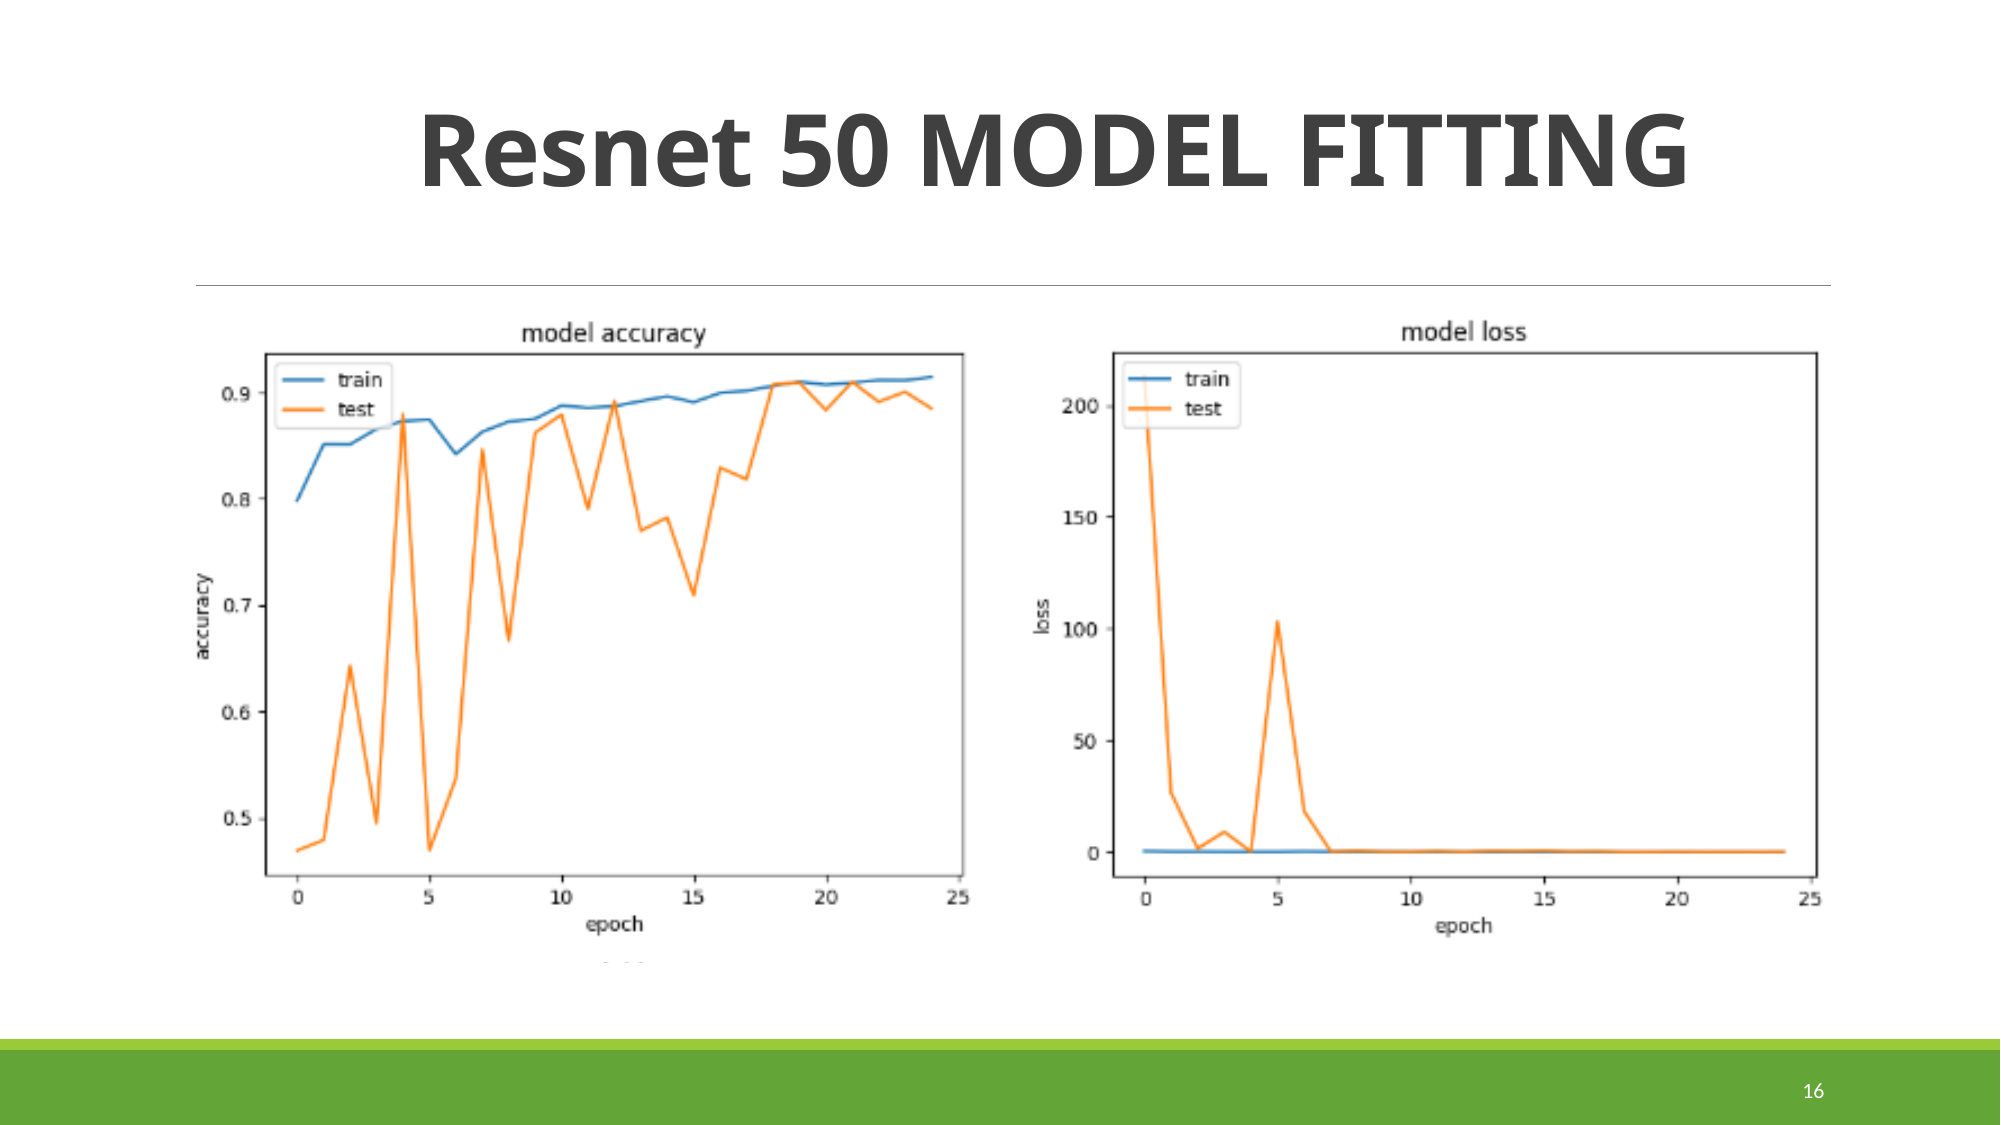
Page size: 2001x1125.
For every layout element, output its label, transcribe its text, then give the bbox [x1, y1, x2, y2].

title Resnet 50 MODEL FITTING [187, 87, 1924, 317]
slide_number 16 [1624, 1059, 1840, 1120]
picture [179, 302, 1873, 964]
